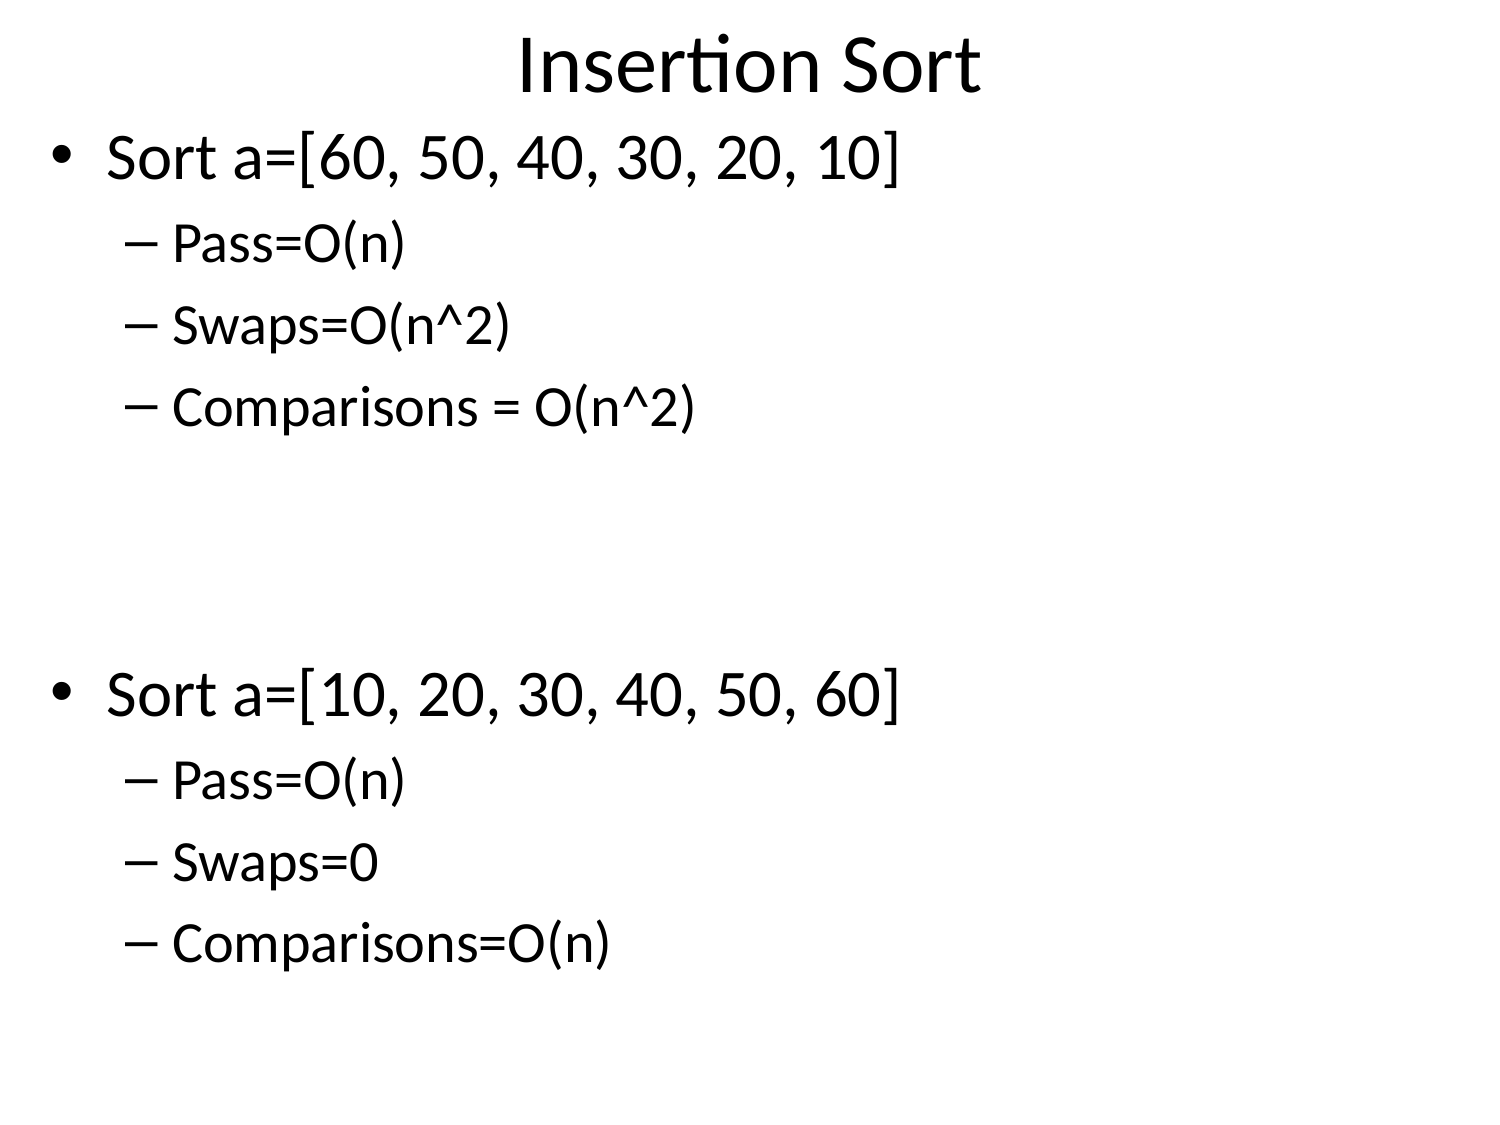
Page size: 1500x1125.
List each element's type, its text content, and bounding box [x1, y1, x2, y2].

list Sort a=[60, 50, 40, 30, 20, 10] Pass=O(n) Swaps=O(n^2) Comparisons = O(n^2) Sort a=[10, 20, 30, 40, 50, 60] Pass=O(n) Swaps=0 Comparisons=O(n) [35, 105, 1465, 1090]
title Insertion Sort [75, 0, 1425, 105]
